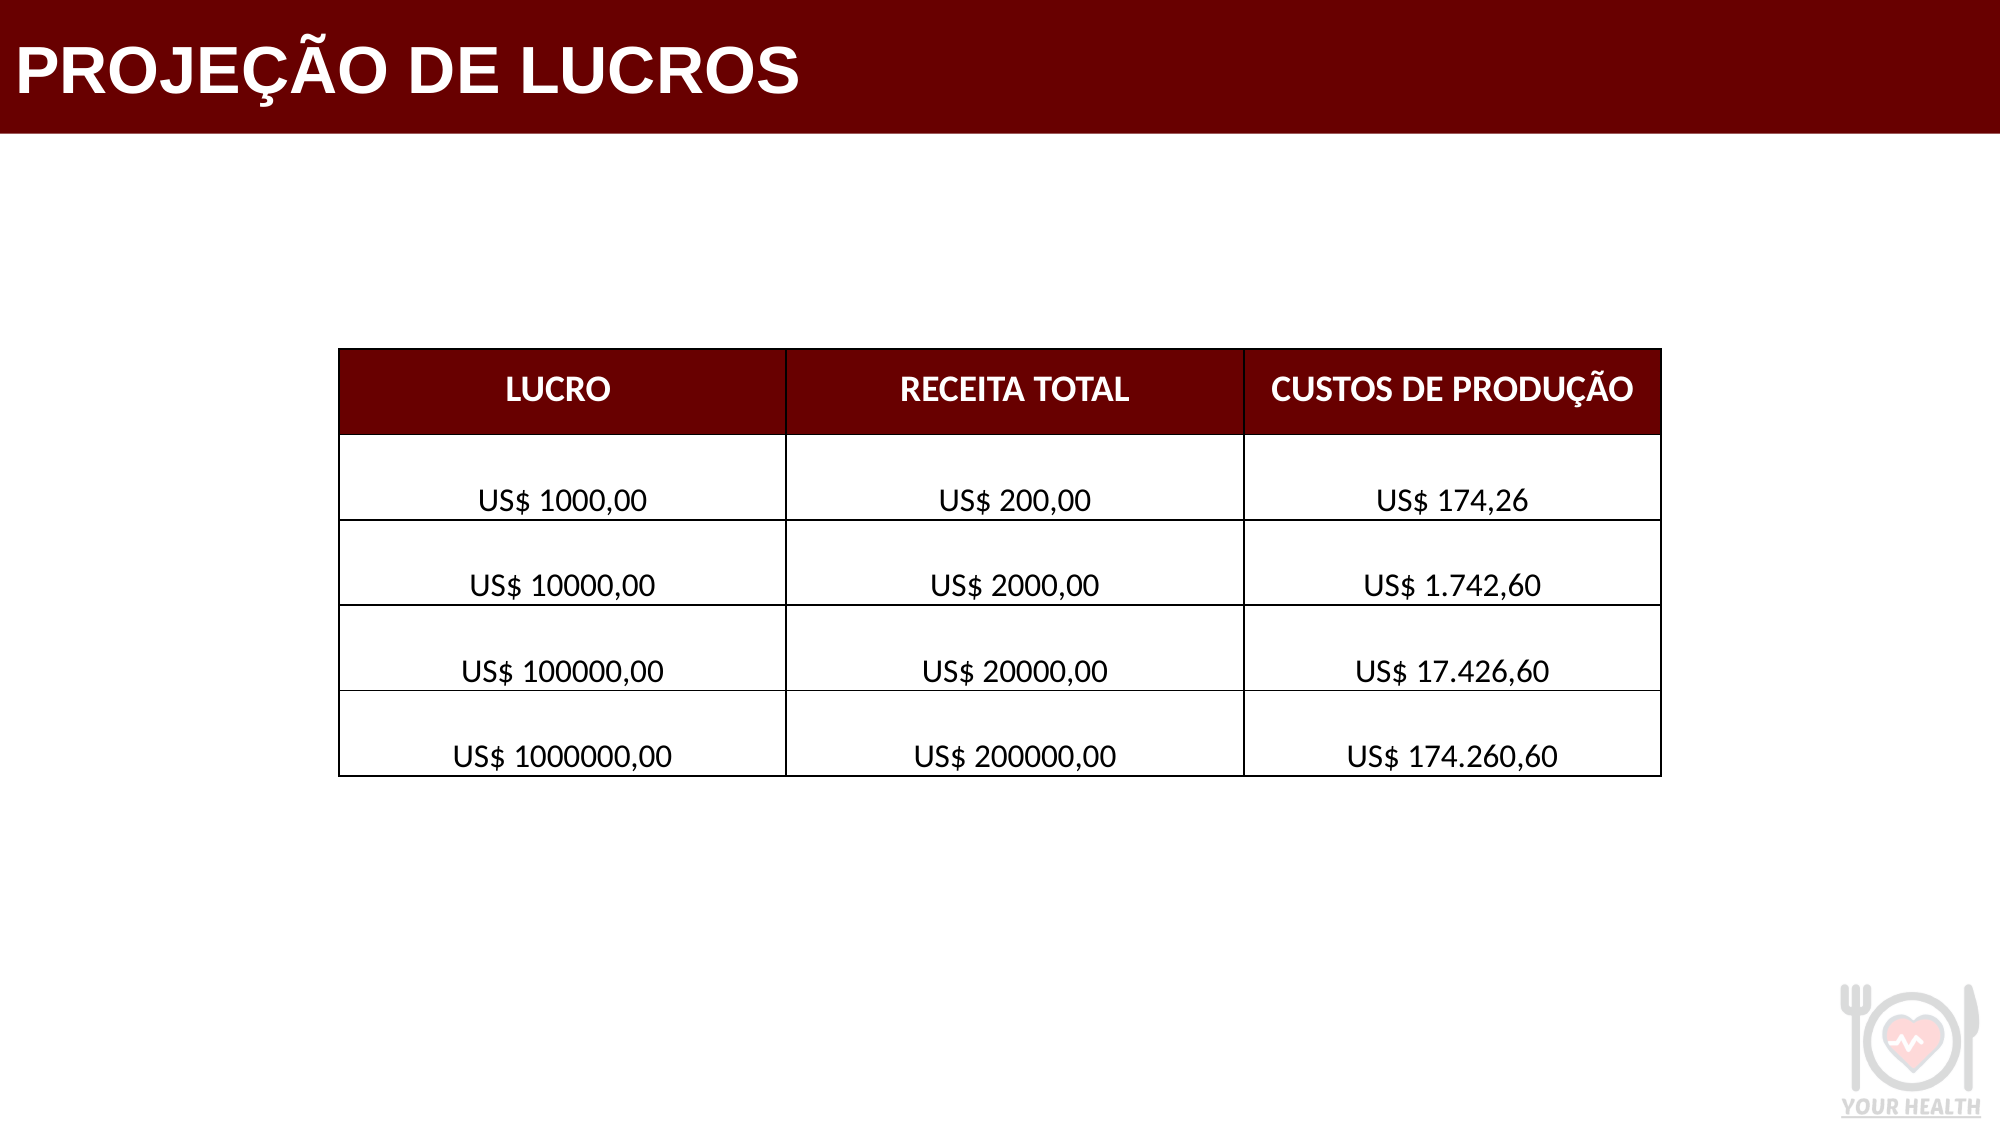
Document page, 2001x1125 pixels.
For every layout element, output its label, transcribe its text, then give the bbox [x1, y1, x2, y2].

table_cell US$ 1000000,00 [340, 691, 785, 775]
table_cell US$ 17.426,60 [1245, 606, 1660, 690]
table_cell US$ 20000,00 [787, 606, 1243, 690]
table_cell US$ 174,26 [1245, 435, 1660, 519]
table_header RECEITA TOTAL [787, 350, 1243, 434]
table_cell US$ 2000,00 [787, 521, 1243, 604]
text_box [0, 0, 2000, 135]
table_cell US$ 100000,00 [340, 606, 785, 690]
table_cell US$ 200,00 [787, 435, 1243, 519]
table_header LUCRO [340, 350, 785, 434]
table_cell US$ 10000,00 [340, 521, 785, 604]
table_cell US$ 200000,00 [787, 691, 1243, 775]
text_box PROJEÇÃO DE LUCROS [0, 18, 1001, 114]
table_cell US$ 1.742,60 [1245, 521, 1660, 604]
table_cell US$ 1000,00 [340, 435, 785, 519]
table_header CUSTOS DE PRODUÇÃO [1245, 350, 1660, 434]
table_cell US$ 174.260,60 [1245, 691, 1660, 775]
